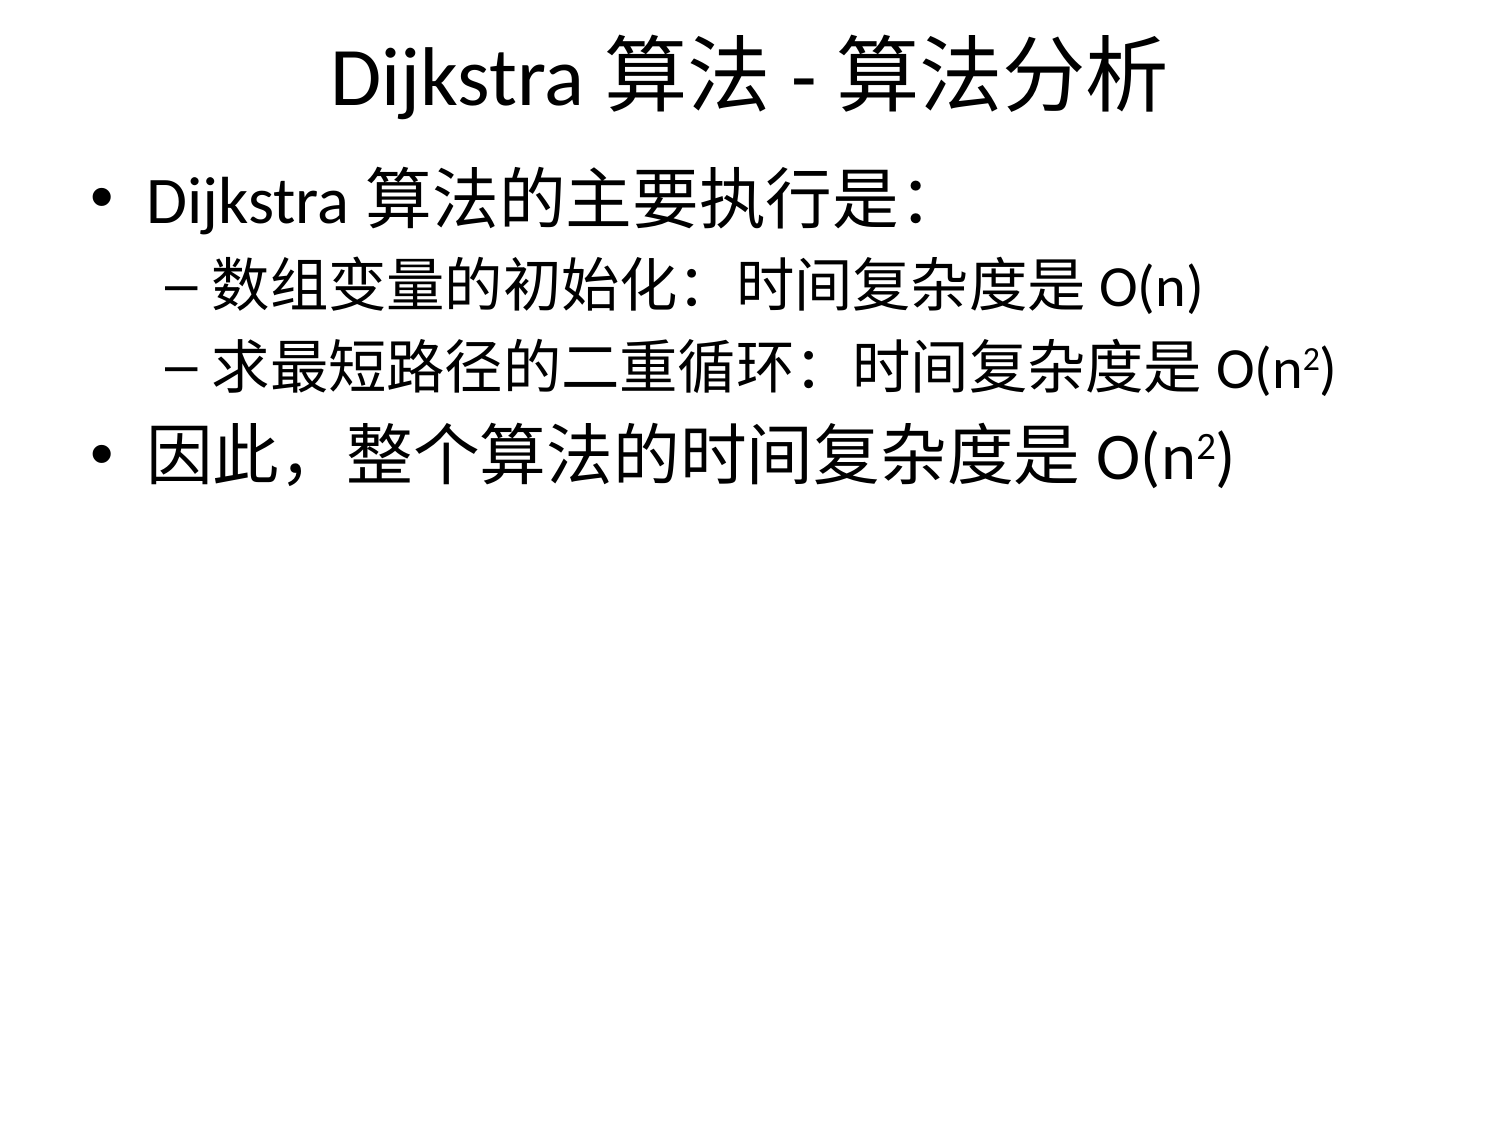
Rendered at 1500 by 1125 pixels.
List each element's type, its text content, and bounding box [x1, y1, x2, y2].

list Dijkstra算法的主要执行是： 数组变量的初始化：时间复杂度是O(n) 求最短路径的二重循环：时间复杂度是O(n2) 因此，整个算法的时间复杂度是O(n2) [75, 149, 1425, 1106]
title Dijkstra算法-算法分析 [75, 0, 1425, 149]
